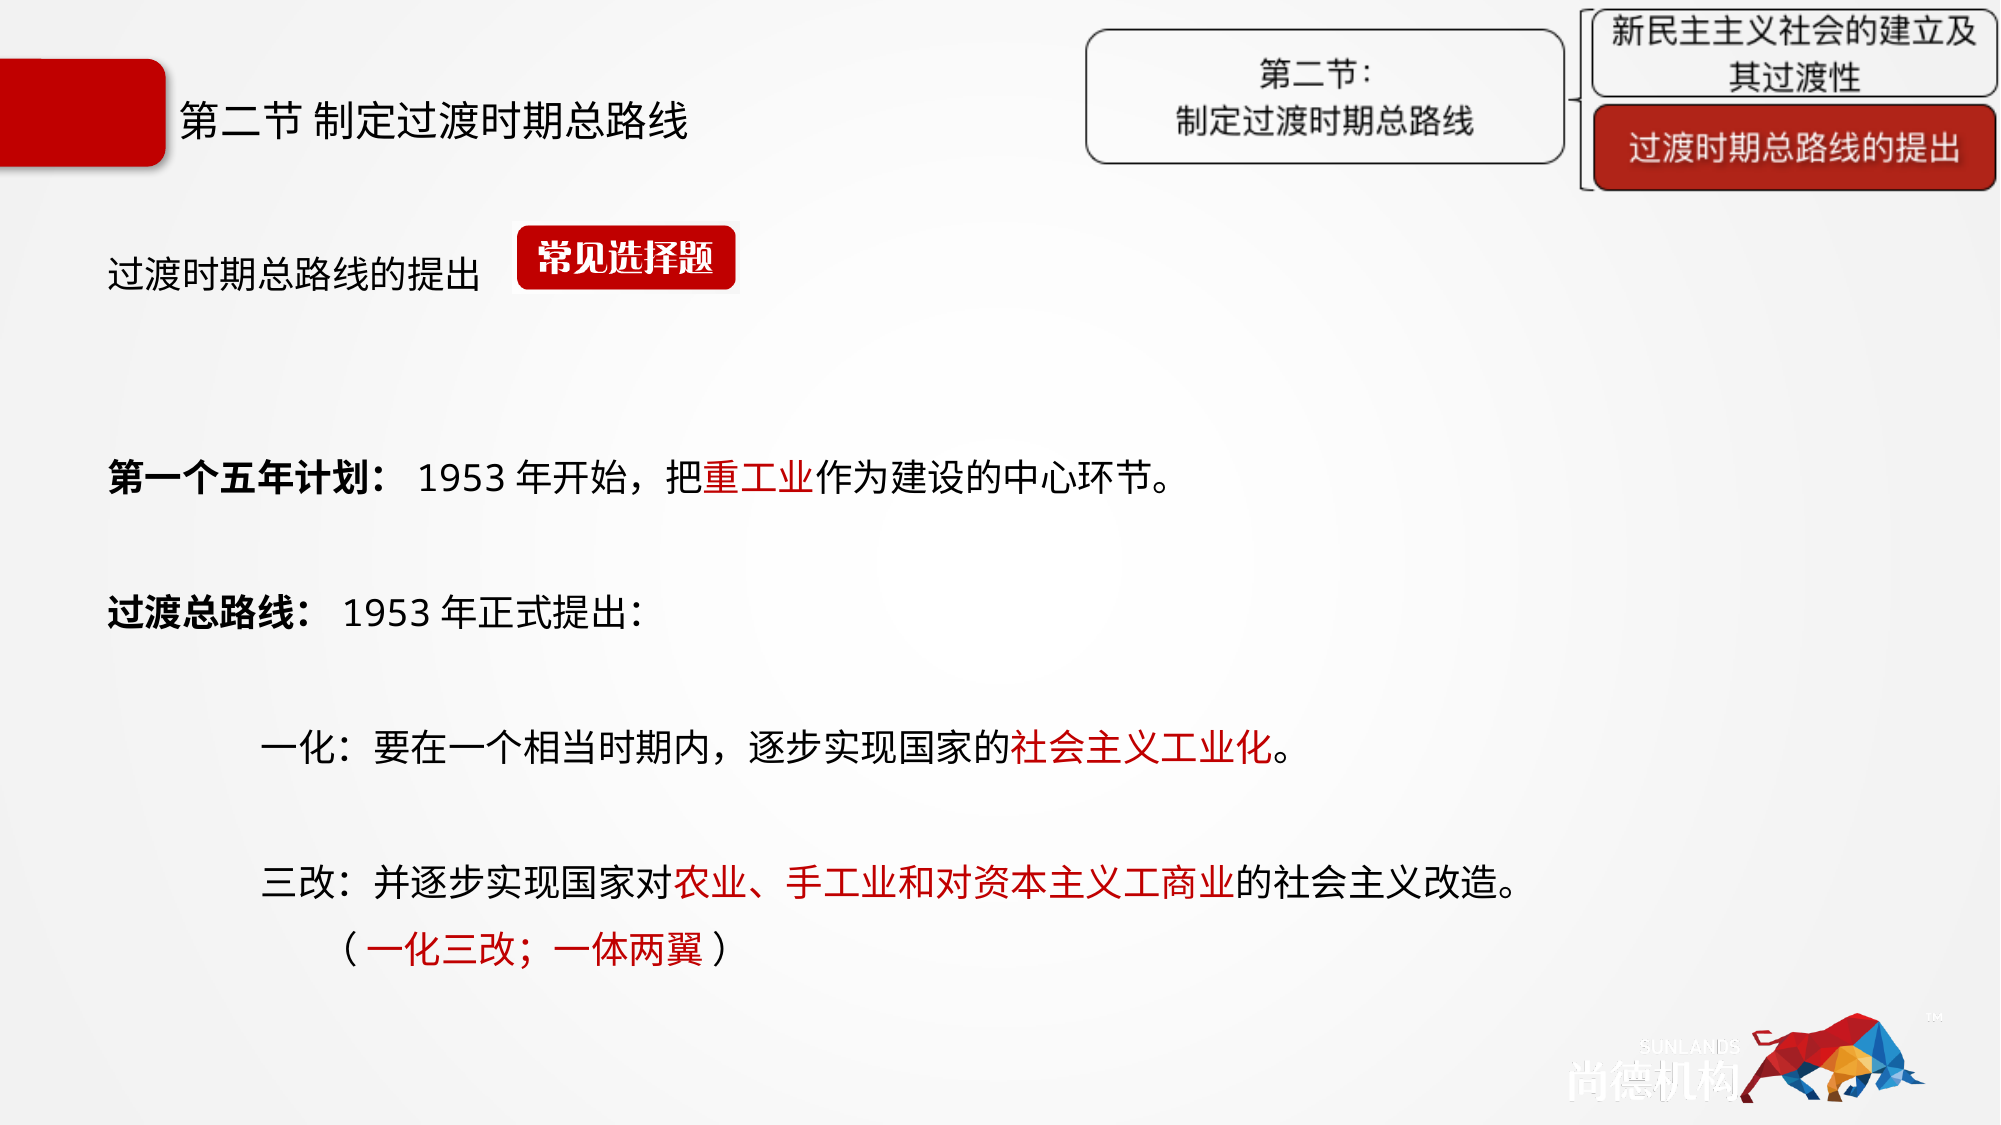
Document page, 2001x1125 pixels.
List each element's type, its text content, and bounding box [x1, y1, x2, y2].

picture [0, 0, 2001, 1125]
list 过渡时期总路线的提出 第一个五年计划：1953年开始，把重工业作为建设的中心环节。 过渡总路线：1953年正式提出： 一化：要在一个相当时期内，逐步实现国家的社会主义工业化。 三改：并逐步实现国家对农业、手工业和对资本主义工商业的社会主义改造。 （ 一化三改；一体两翼 ） [92, 221, 1818, 990]
title 第二节 制定过渡时期总路线 [164, 78, 1083, 168]
